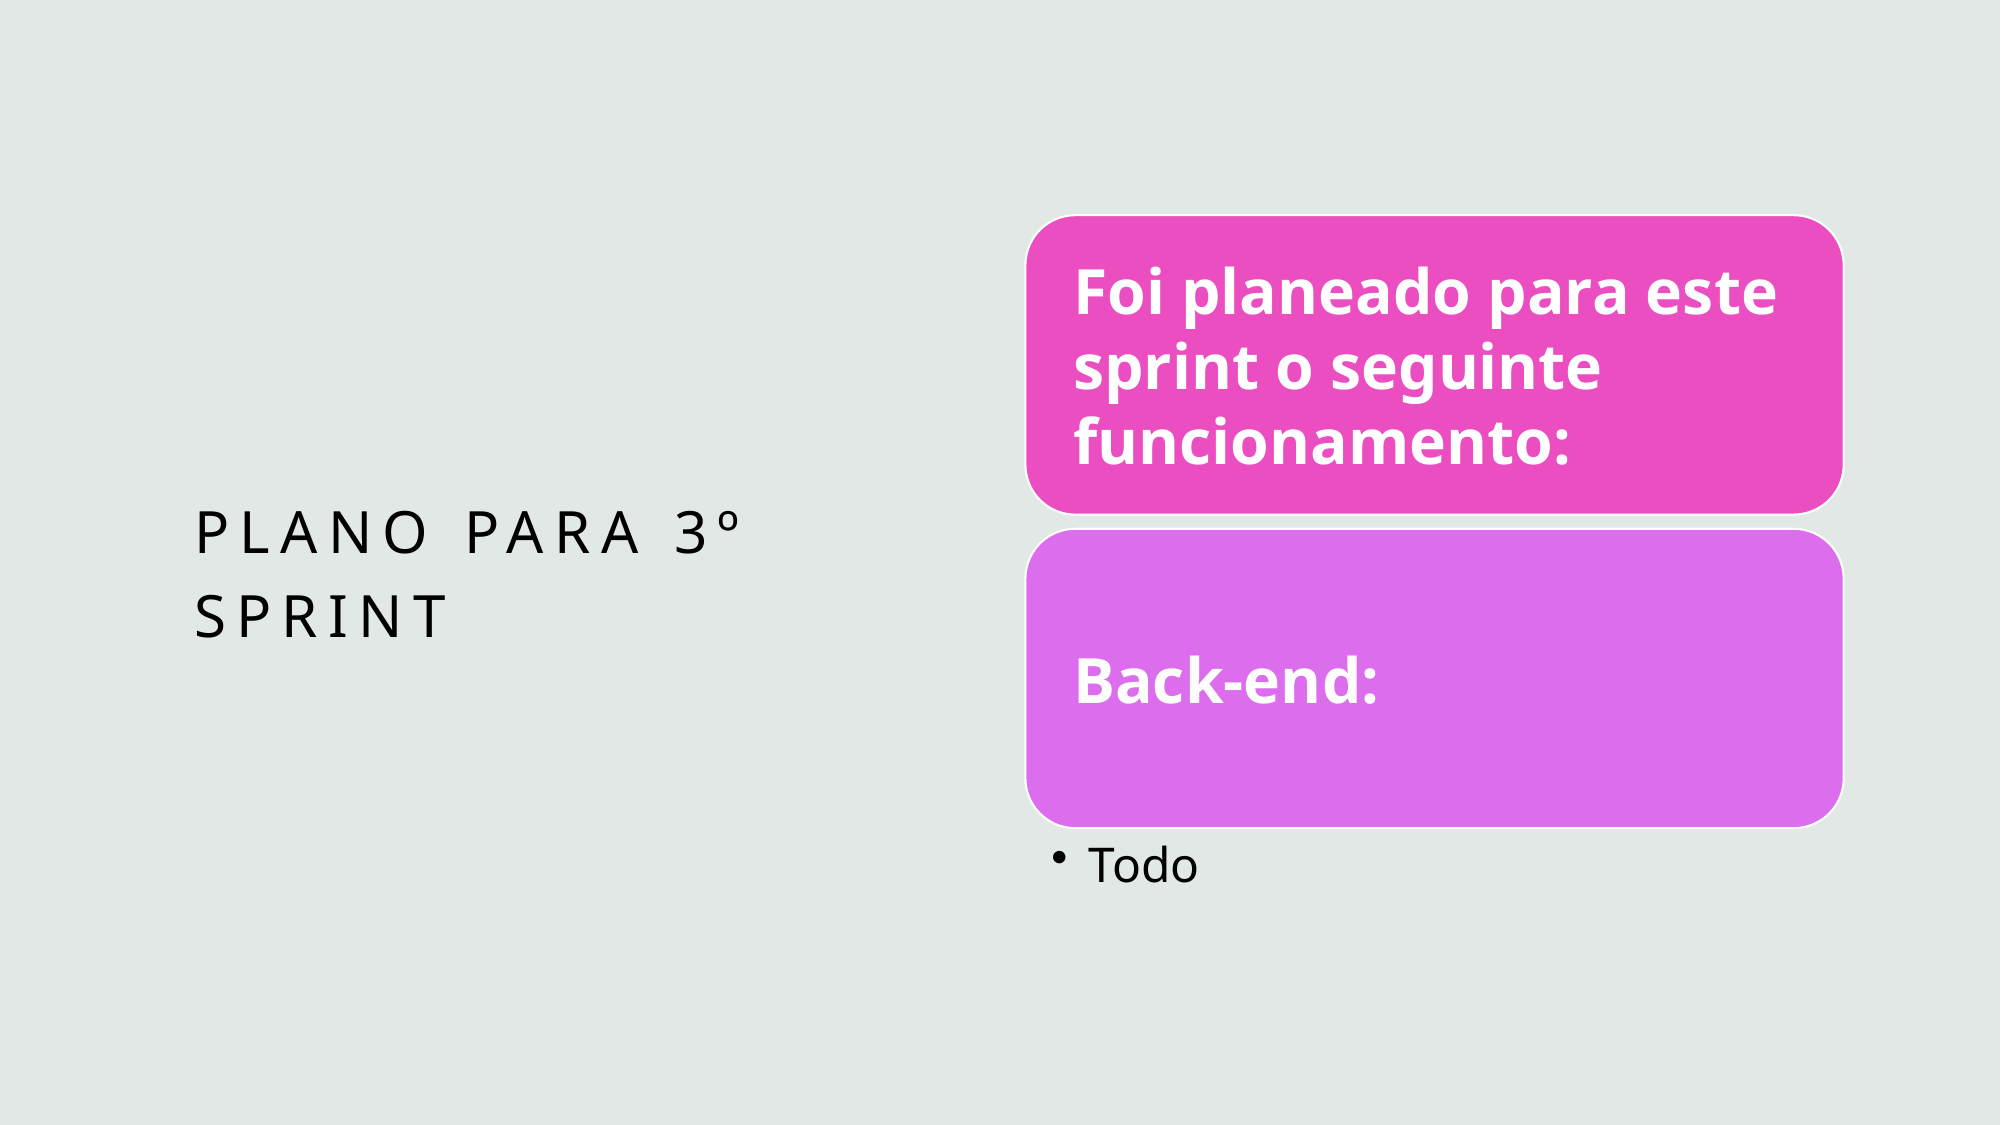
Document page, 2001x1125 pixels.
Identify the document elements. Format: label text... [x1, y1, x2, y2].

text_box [1025, 212, 1844, 913]
text_box Plano para 3º Sprint [179, 383, 775, 747]
